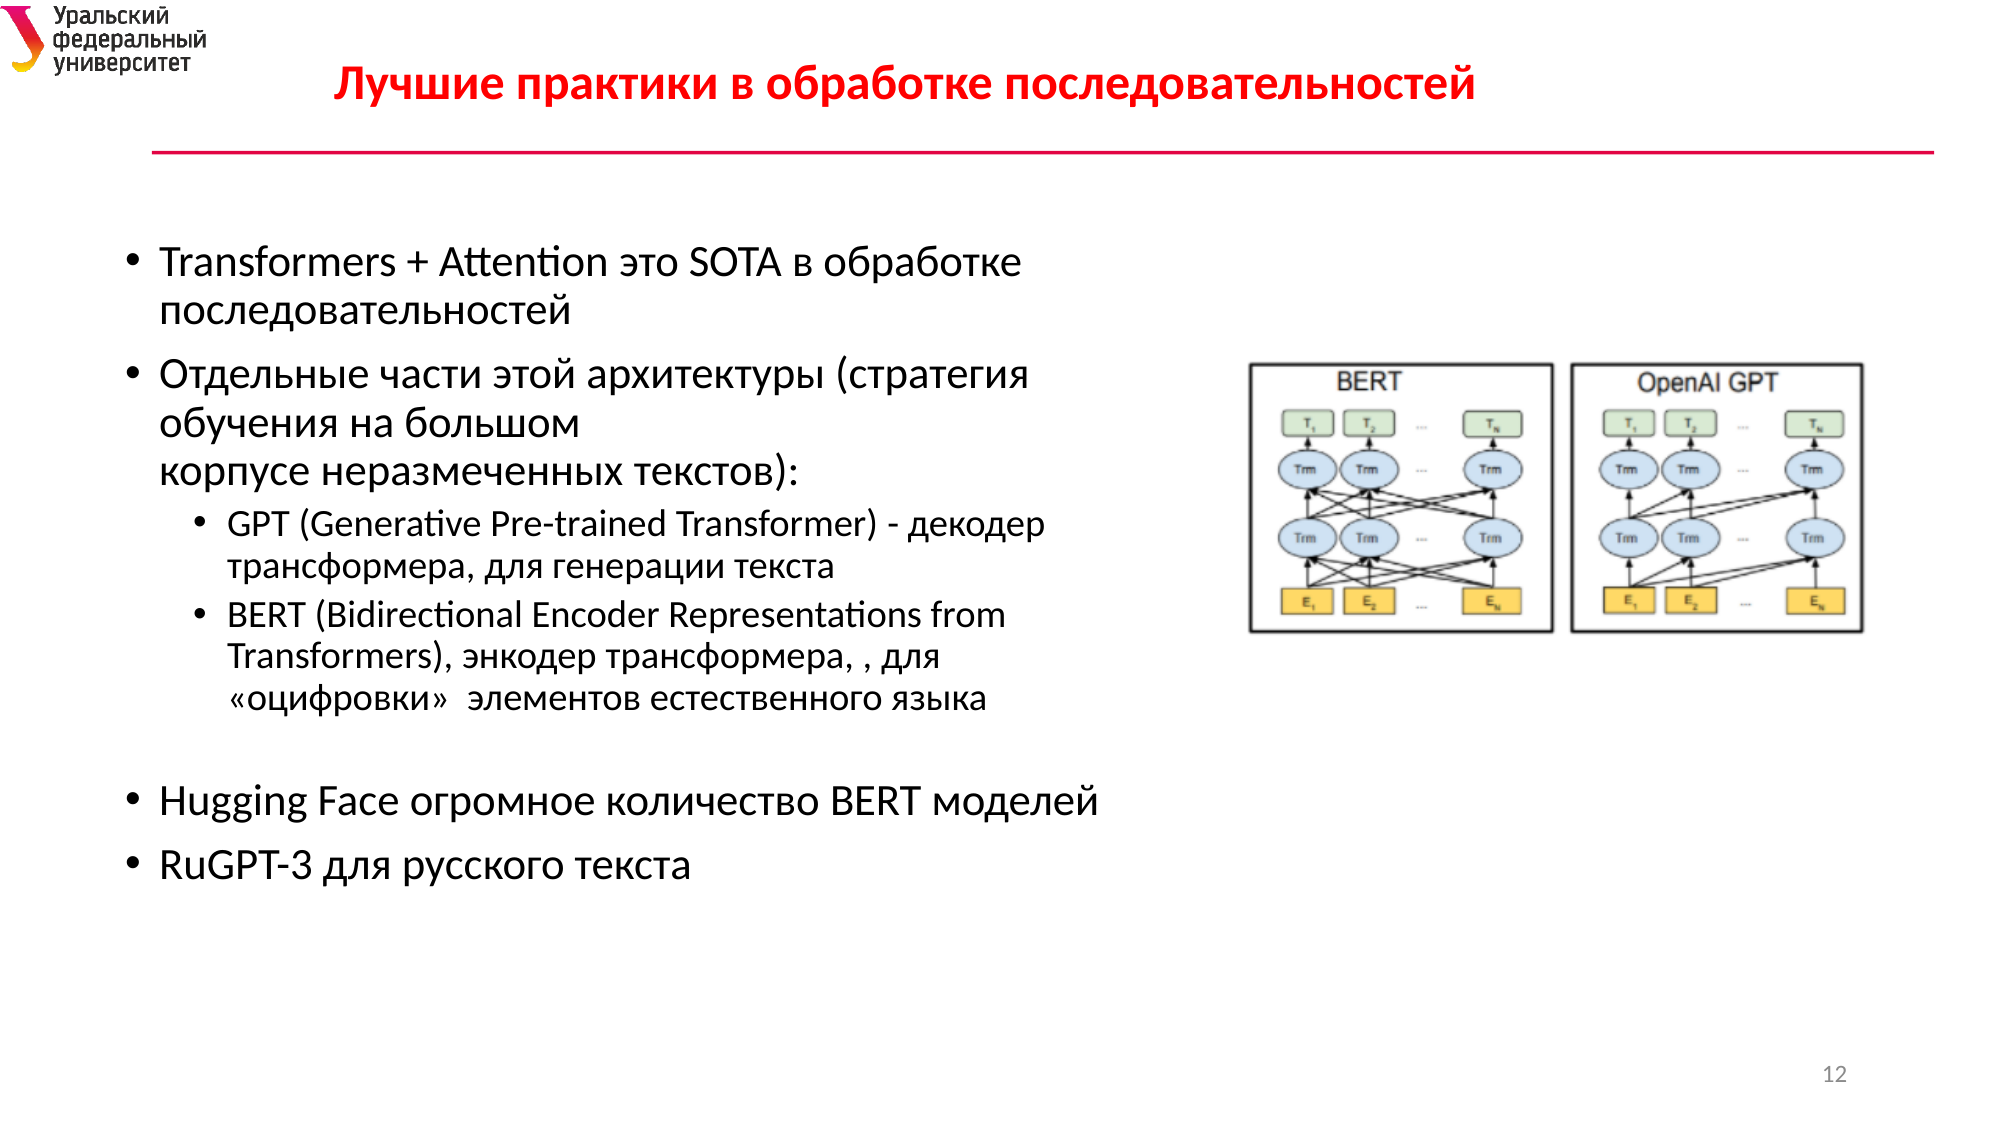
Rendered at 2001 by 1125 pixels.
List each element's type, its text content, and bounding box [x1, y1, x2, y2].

text_box [151, 150, 1935, 155]
picture [1247, 345, 1874, 648]
list Transformers + Attention это SOTA в обработке последовательностей Отдельные части этой архитектуры (стратегия обучения на большом корпусе неразмеченных текстов): GPT (Generative Pre-trained Transformer) - декодер трансформера, для генерации текста BERT (Bidirectional Encoder Representations from Transformers), энкодер трансформера, , для «оцифровки» элементов естественного языка Hugging Face огромное количество BERT моделей RuGPT-3 для русского текста [110, 230, 1128, 944]
picture [0, 4, 221, 76]
text_box Лучшие практики в обработке последовательностей [319, 42, 1527, 117]
slide_number 12 [1412, 1042, 1863, 1103]
